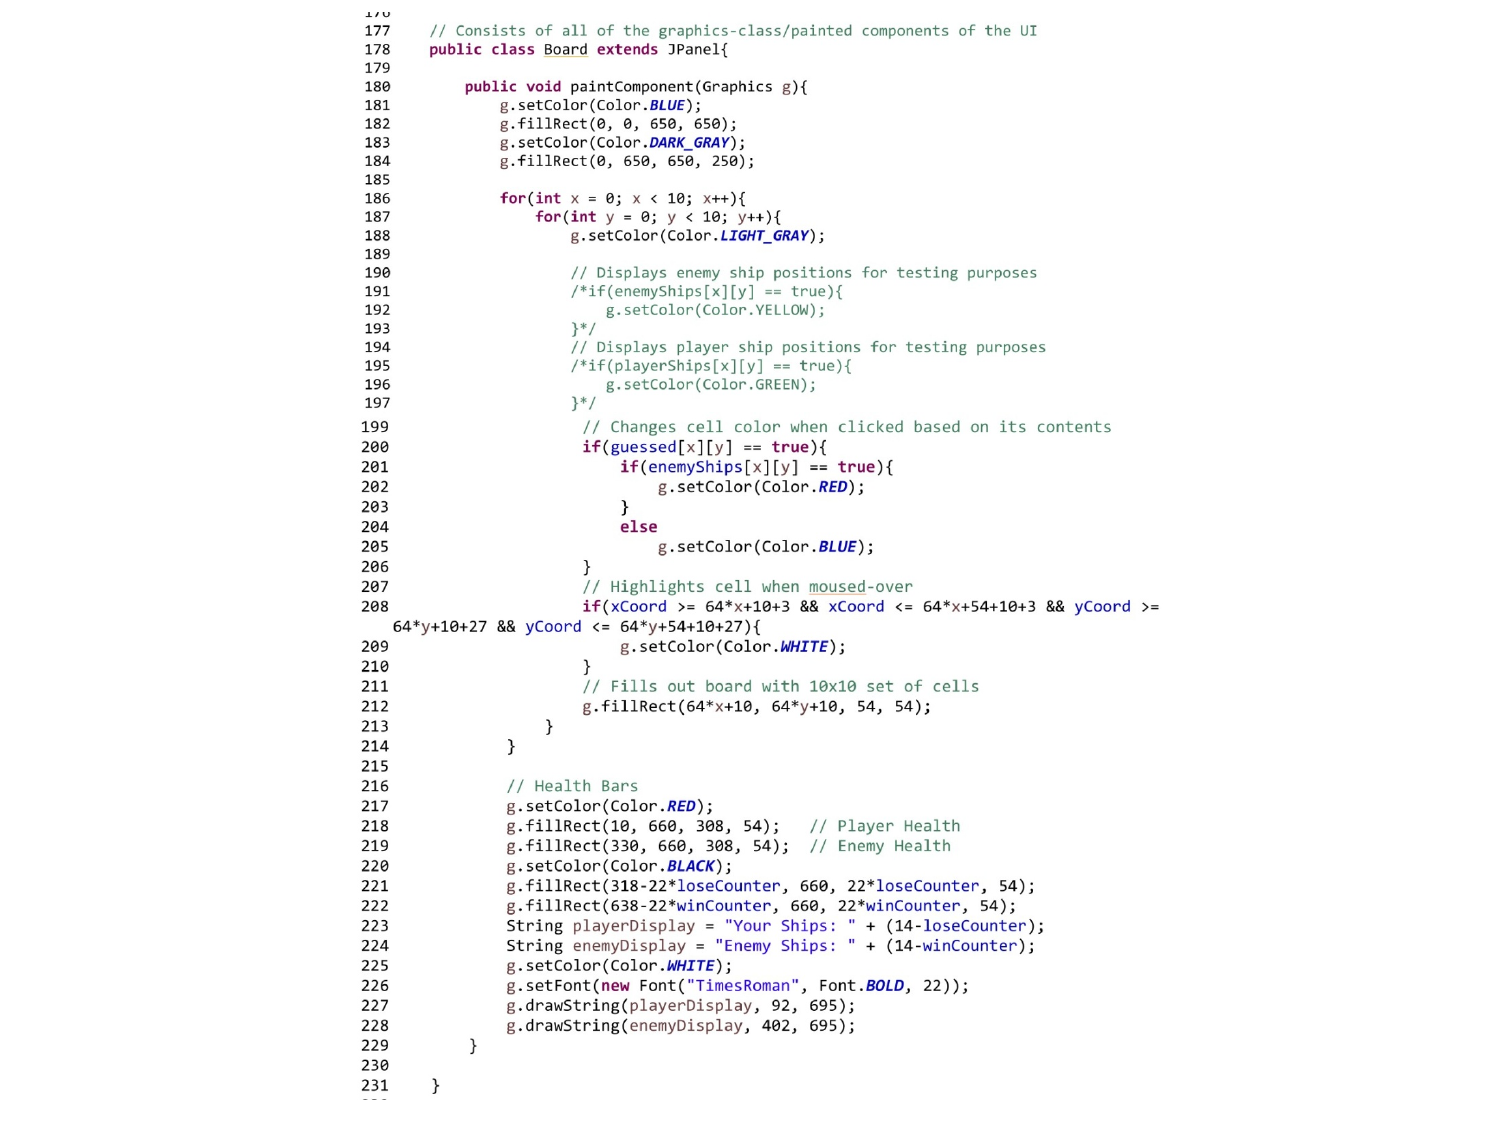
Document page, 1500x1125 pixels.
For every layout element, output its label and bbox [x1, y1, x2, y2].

picture [237, 12, 1258, 1101]
